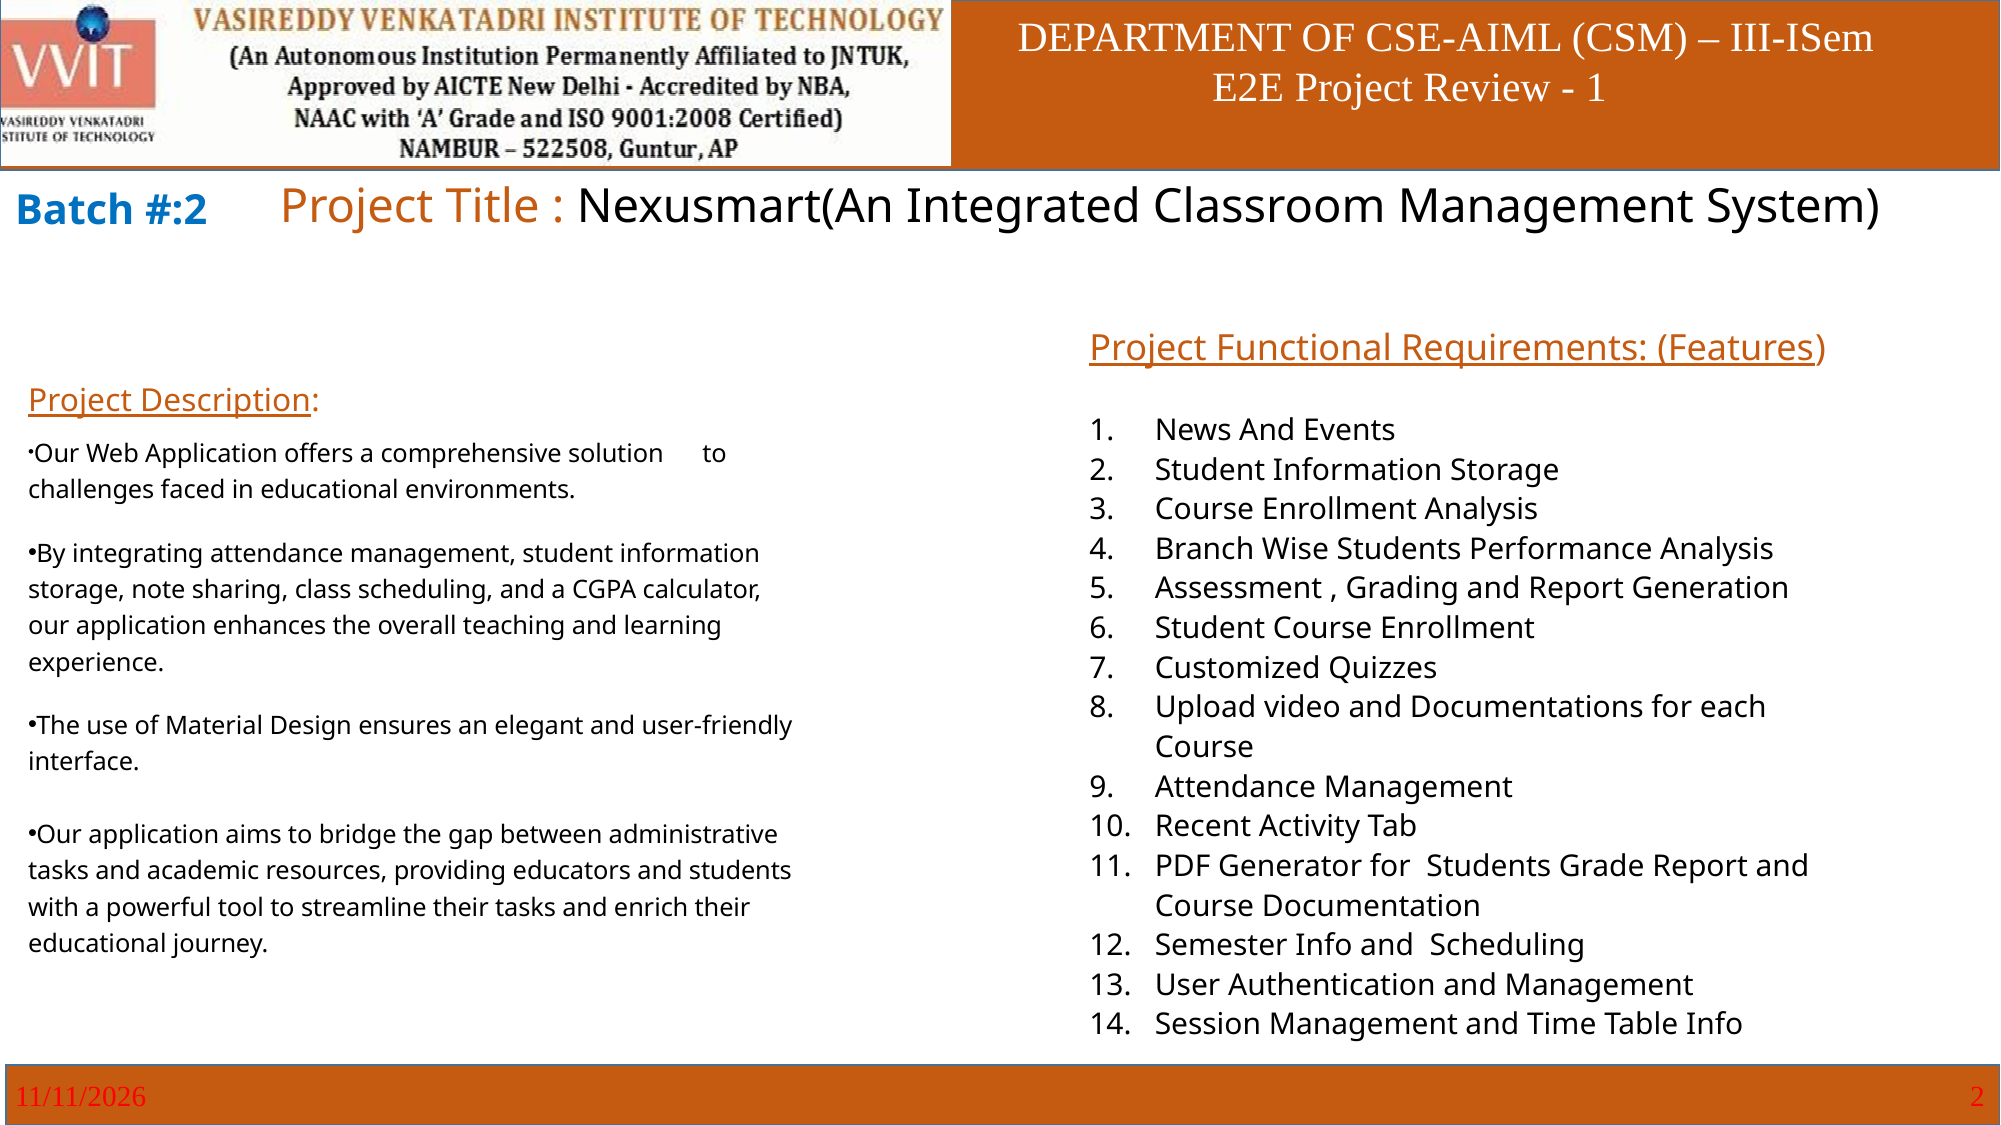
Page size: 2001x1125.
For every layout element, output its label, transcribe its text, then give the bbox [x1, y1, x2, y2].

text_box Project Functional Requirements: (Features) News And Events Student Information Storage Course Enrollment Analysis Branch Wise Students Performance Analysis Assessment , Grading and Report Generation Student Course Enrollment Customized Quizzes Upload video and Documentations for each Course Attendance Management Recent Activity Tab PDF Generator for Students Grade Report and Course Documentation Semester Info and Scheduling User Authentication and Management Session Management and Time Table Info [1074, 321, 1872, 1066]
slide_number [0, 1065, 450, 1125]
picture [0, 0, 952, 168]
text_box [0, 0, 2000, 171]
text_box DEPARTMENT OF CSE-AIML (CSM) – III-ISem E2E Project Review - 1 [952, 2, 1994, 118]
text_box Batch #:2 [0, 172, 237, 242]
slide_number 2 [1550, 1065, 2000, 1125]
text_box [450, 1064, 1550, 1125]
title Project Title : Nexusmart(An Integrated Classroom Management System) [264, 172, 1994, 348]
text_box Project Description: Our Web Application offers a comprehensive solution to challenges faced in educational environments. By integrating attendance management, student information storage, note sharing, class scheduling, and a CGPA calculator, our application enhances the overall teaching and learning experience. The use of Material Design ensures an elegant and user-friendly interface. Our application aims to bridge the gap between administrative tasks and academic resources, providing educators and students with a powerful tool to streamline their tasks and enrich their educational journey. [13, 335, 811, 1095]
